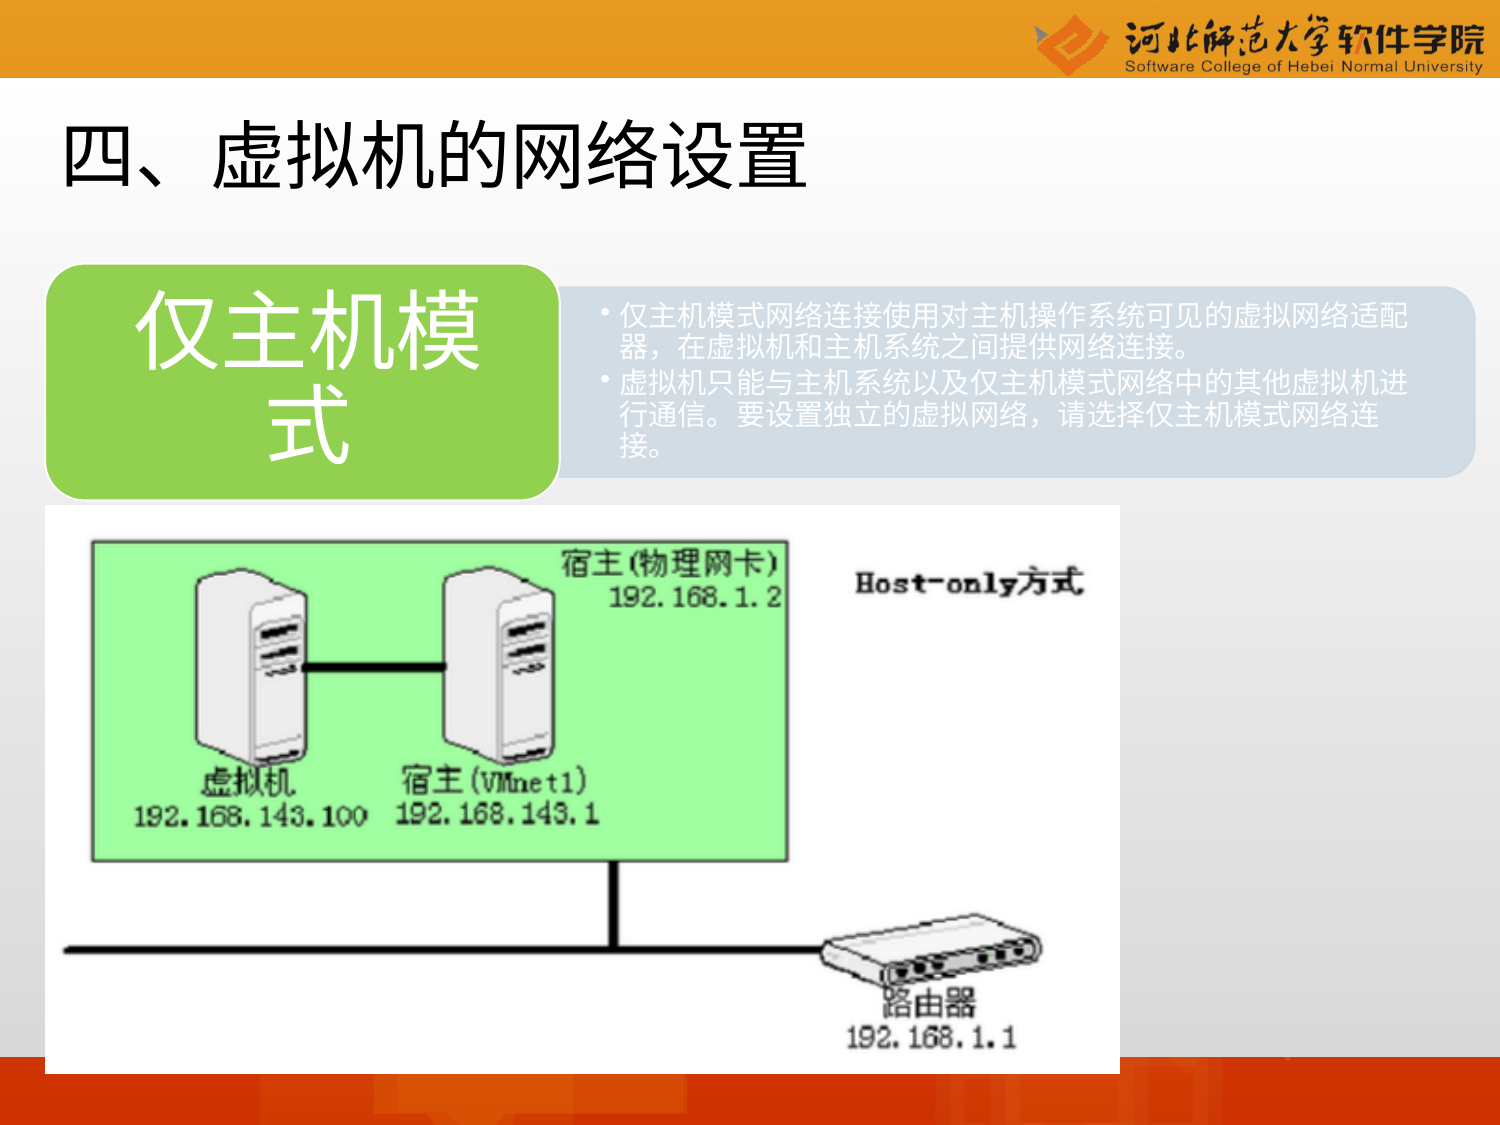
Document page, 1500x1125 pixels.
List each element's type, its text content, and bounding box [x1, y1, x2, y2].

text_box [0, 78, 1500, 1057]
picture [45, 505, 1120, 1075]
title 四、虚拟机的网络设置 [45, 101, 1214, 207]
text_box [44, 263, 1475, 501]
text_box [1028, 4, 1500, 79]
